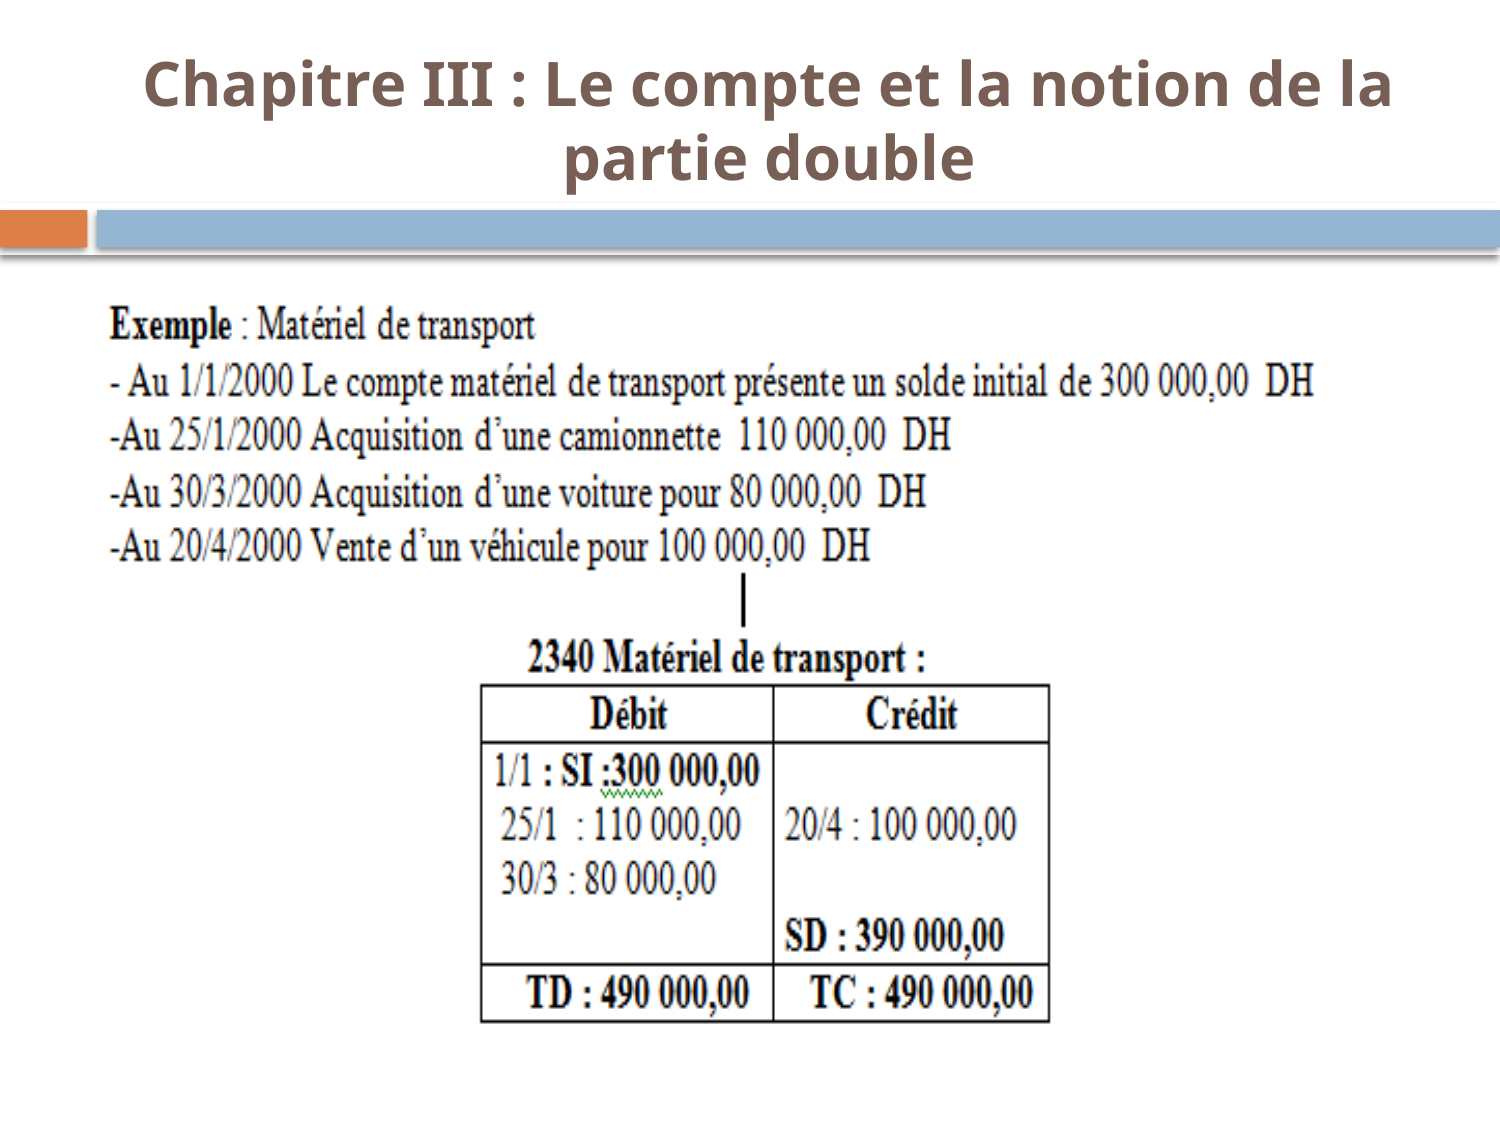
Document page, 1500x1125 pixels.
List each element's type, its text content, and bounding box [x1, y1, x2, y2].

title Chapitre III : Le compte et la notion de la partie double [100, 37, 1438, 200]
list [58, 292, 1466, 1079]
